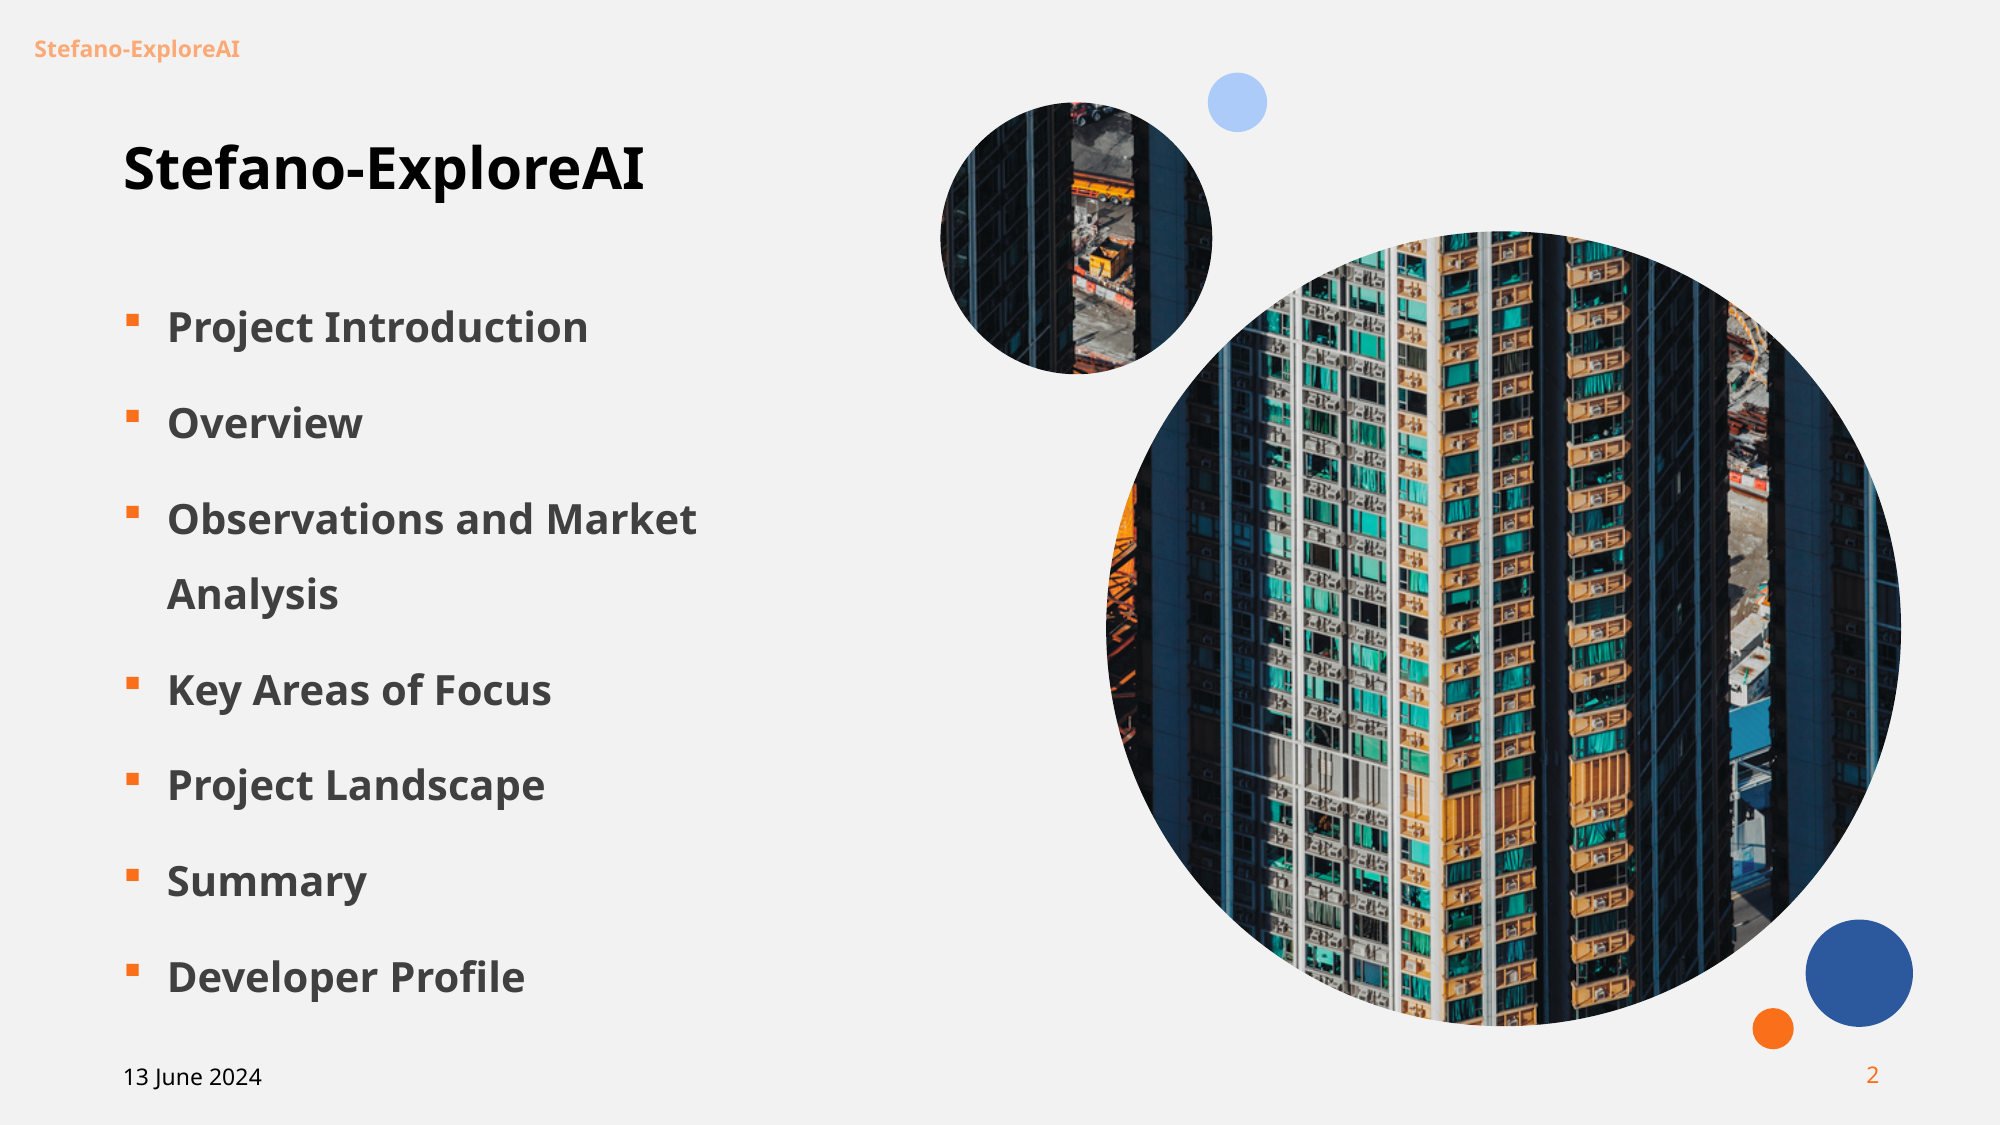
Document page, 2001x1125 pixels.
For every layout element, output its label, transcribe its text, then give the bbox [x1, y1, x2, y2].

picture [940, 102, 1902, 1027]
title Stefano-ExploreAI [108, 132, 810, 268]
list Project Introduction Overview Observations and Market Analysis Key Areas of Focus Project Landscape Summary Developer Profile [108, 268, 810, 926]
